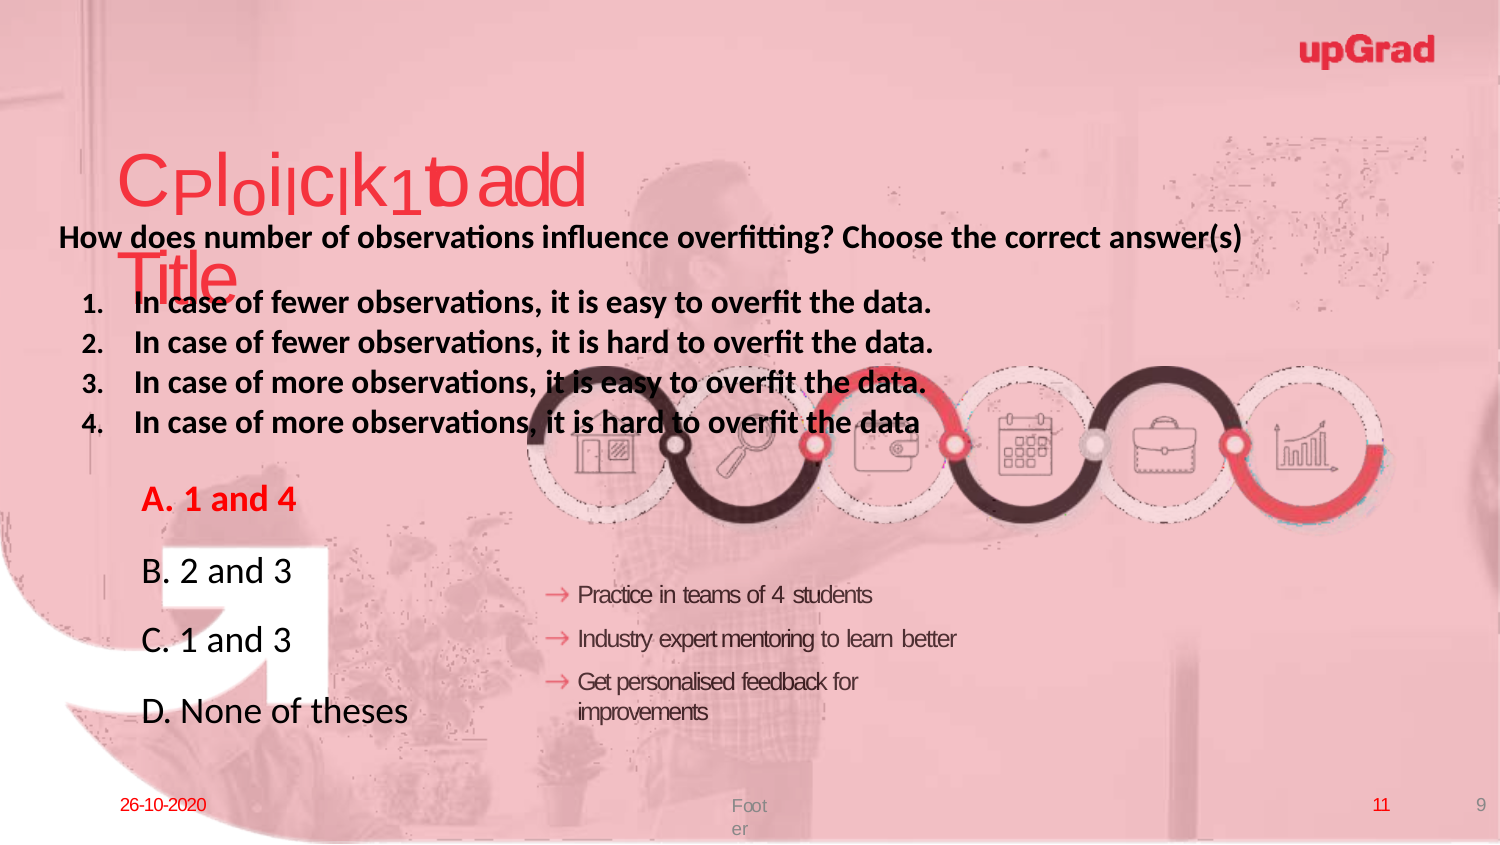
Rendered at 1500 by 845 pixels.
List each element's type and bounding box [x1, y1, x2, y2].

text_box [0, 0, 1500, 845]
